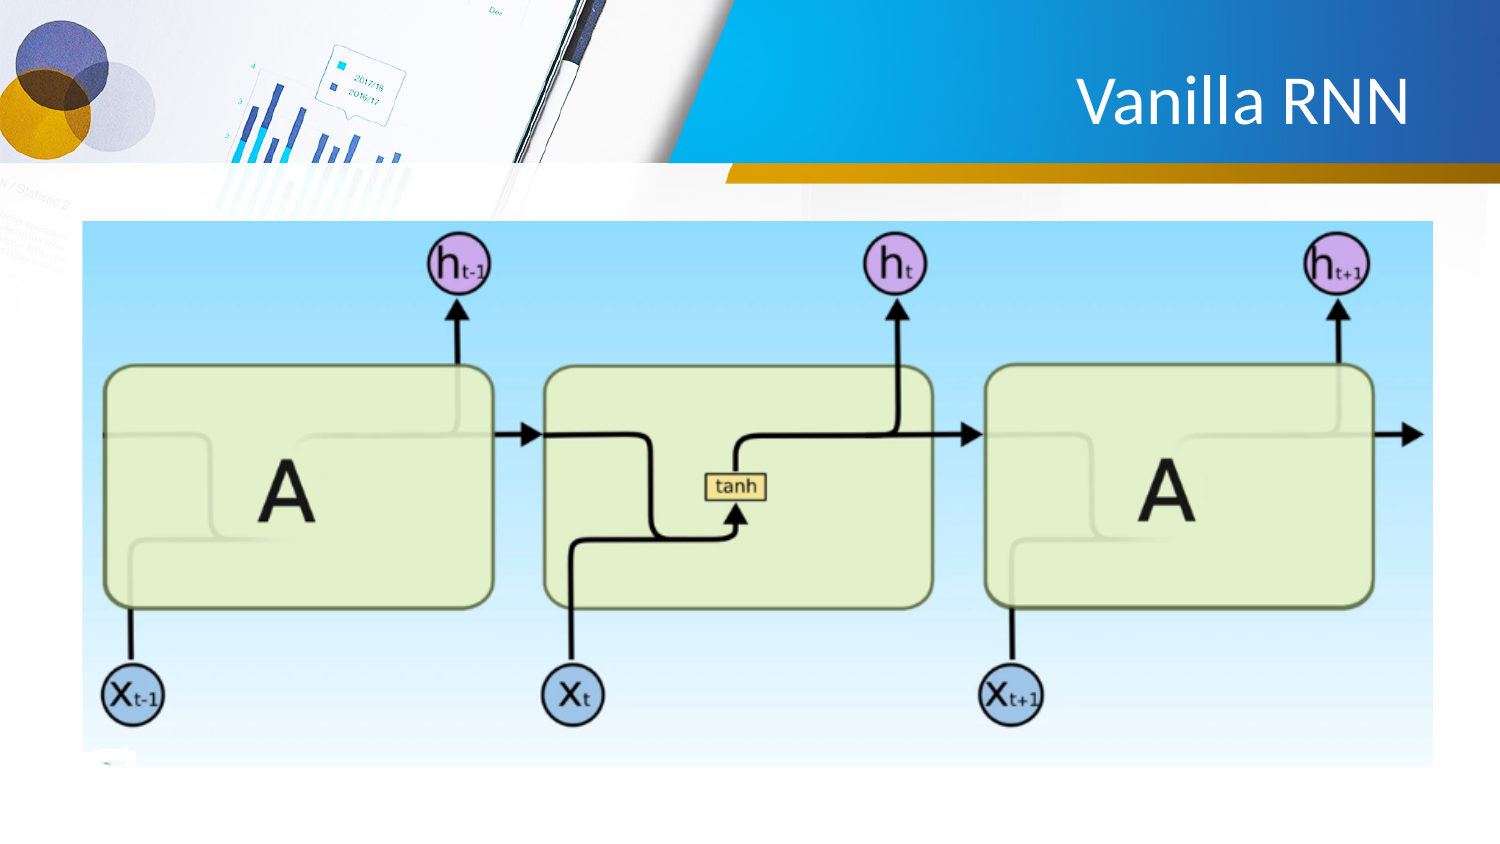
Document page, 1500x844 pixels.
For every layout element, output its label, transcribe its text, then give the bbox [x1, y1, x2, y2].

picture [0, 0, 1500, 844]
title Vanilla RNN [73, 46, 1427, 147]
